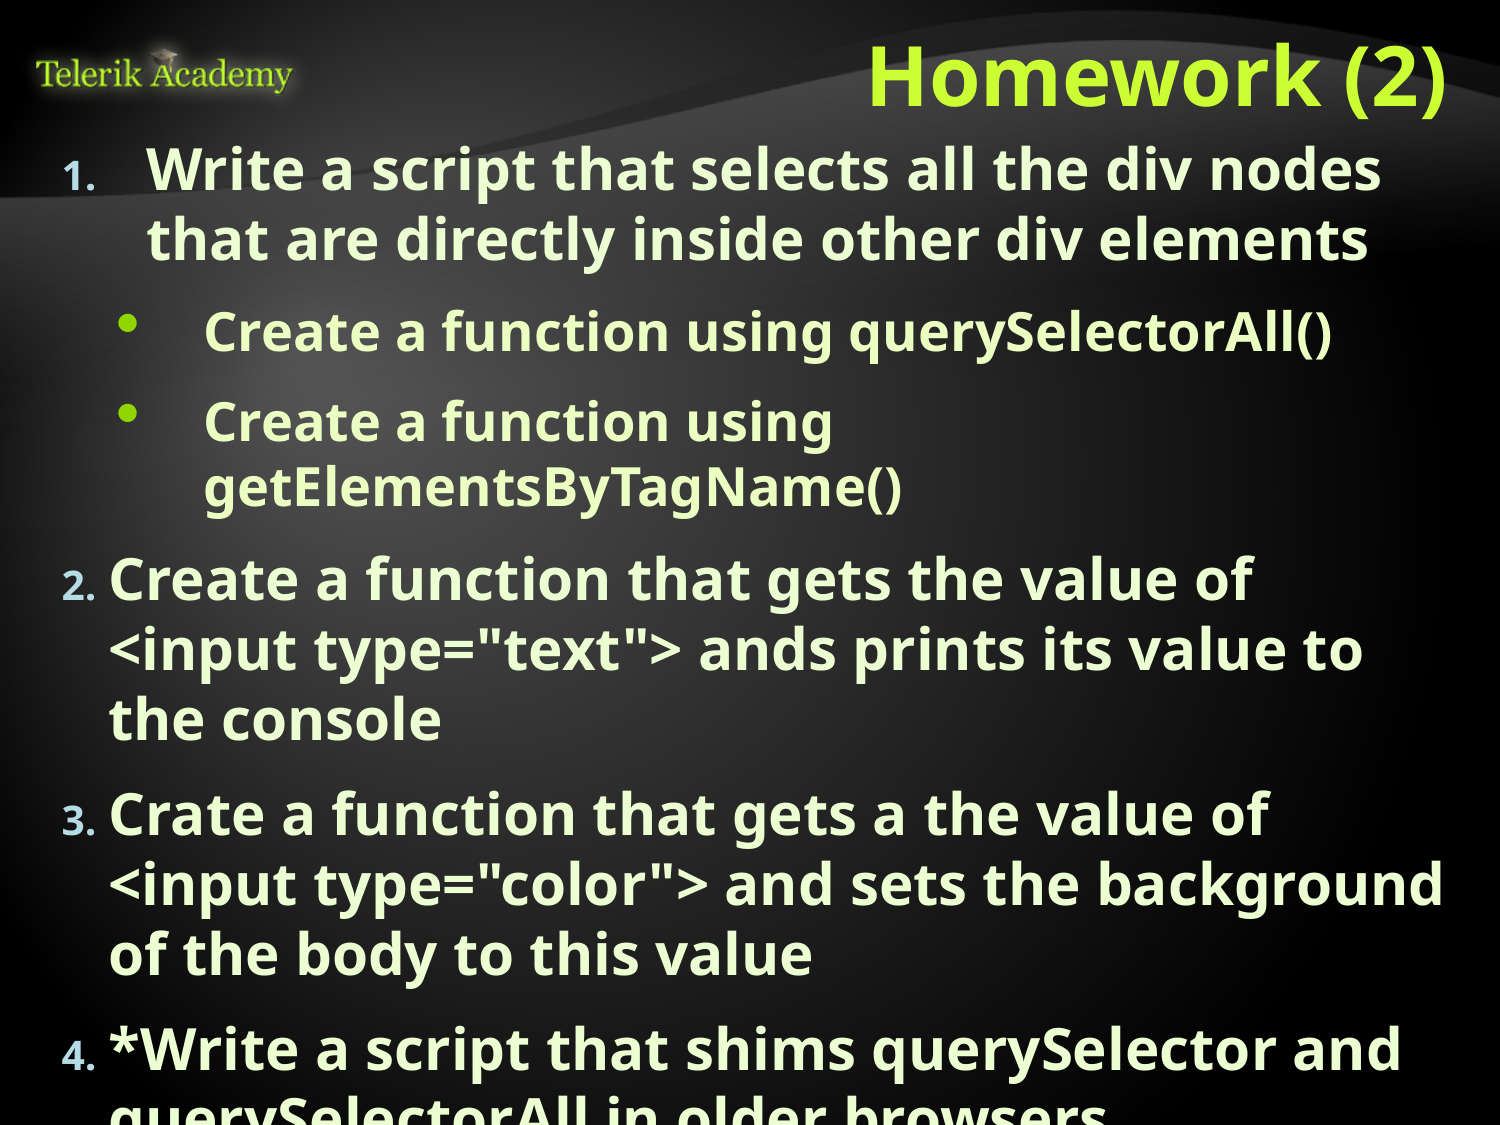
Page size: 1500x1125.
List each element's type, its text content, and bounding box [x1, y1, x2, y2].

picture [0, 0, 1500, 1125]
title Homework (2) [300, 12, 1463, 125]
list Write a script that selects all the div nodes that are directly inside other div elements Create a function using querySelectorAll() Create a function using getElementsByTagName() Create a function that gets the value of <input type="text"> ands prints its value to the console Crate a function that gets a the value of <input type="color"> and sets the background of the body to this value *Write a script that shims querySelector and querySelectorAll in older browsers [37, 125, 1463, 1075]
